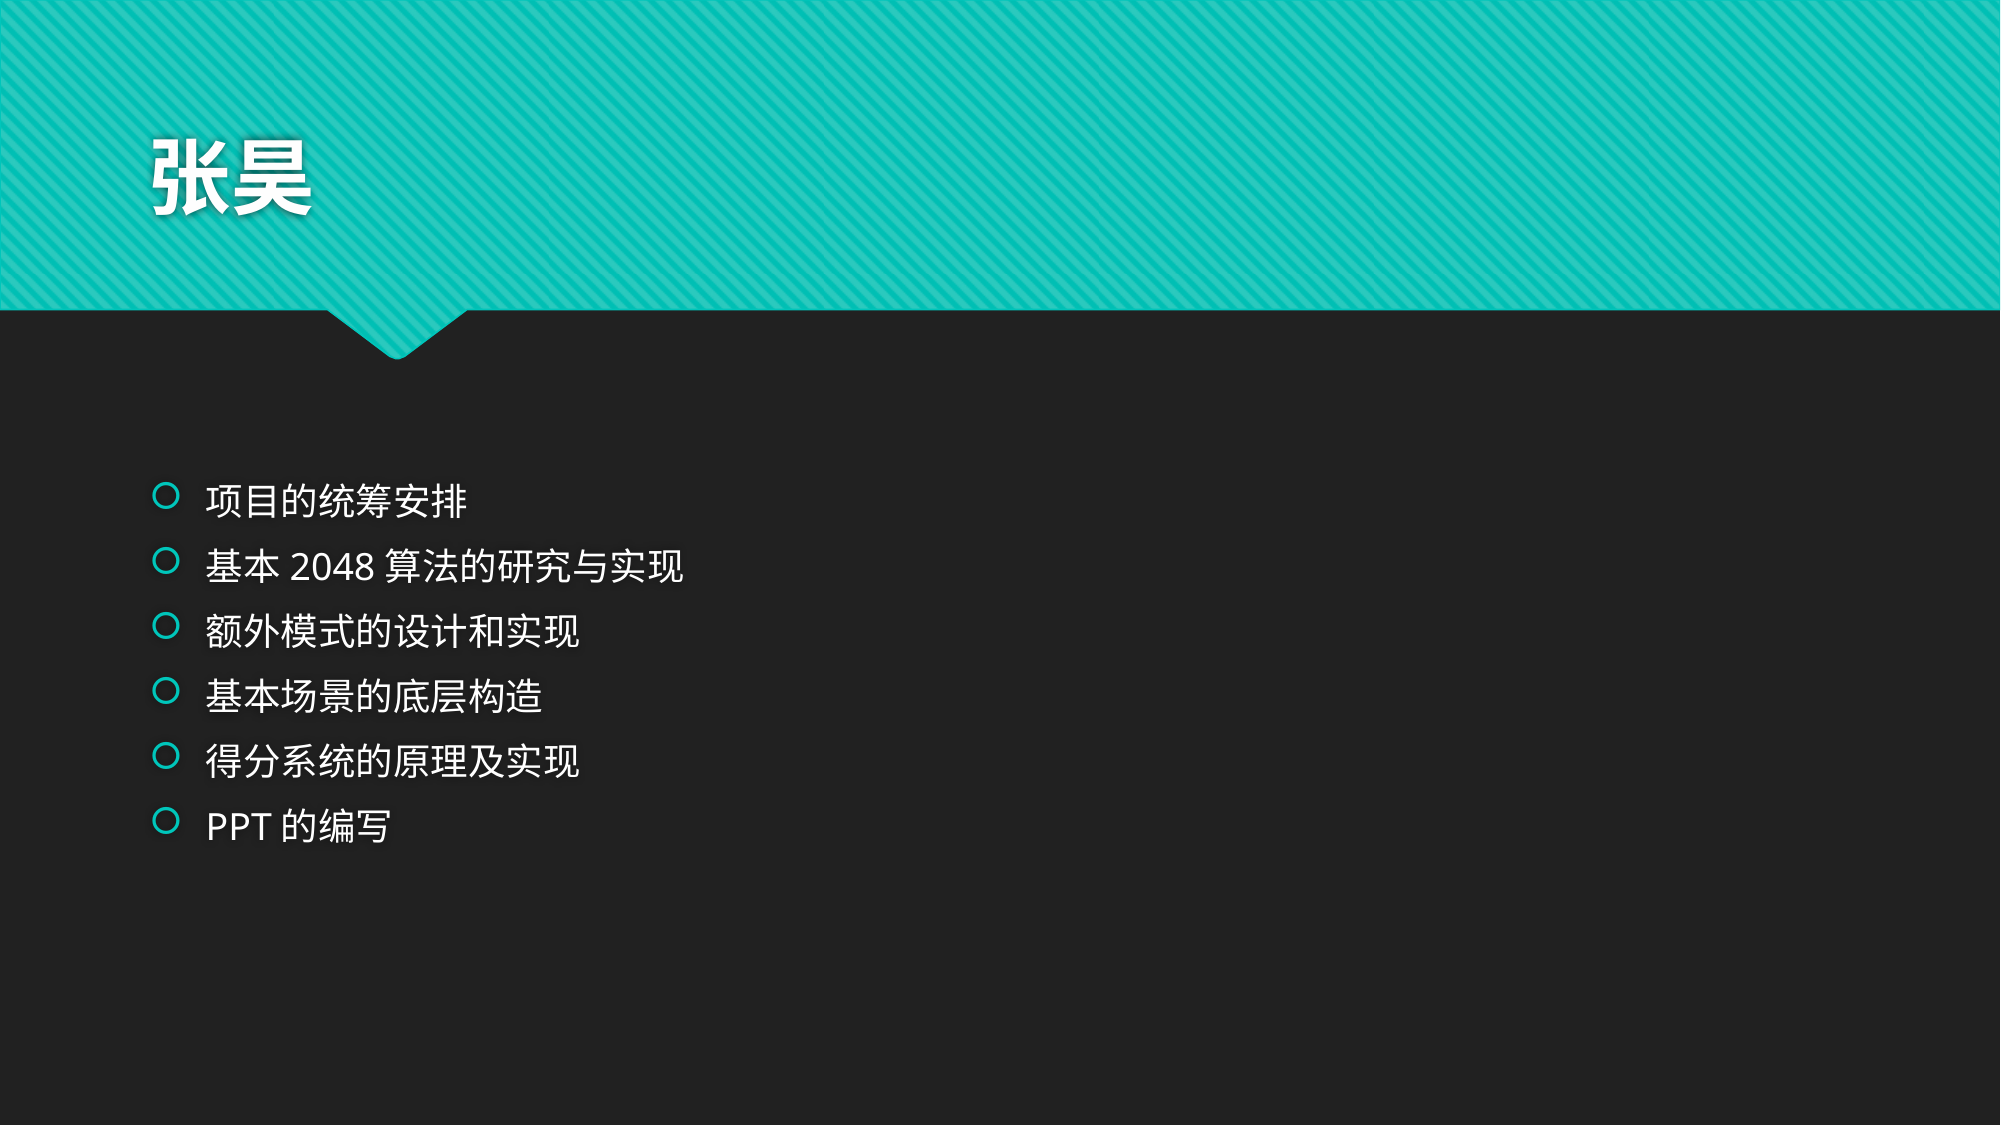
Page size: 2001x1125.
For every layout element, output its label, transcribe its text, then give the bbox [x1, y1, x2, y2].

list 项目的统筹安排 基本2048算法的研究与实现 额外模式的设计和实现 基本场景的底层构造 得分系统的原理及实现 PPT的编写 [134, 364, 1866, 962]
title 张昊 [132, 73, 1868, 233]
